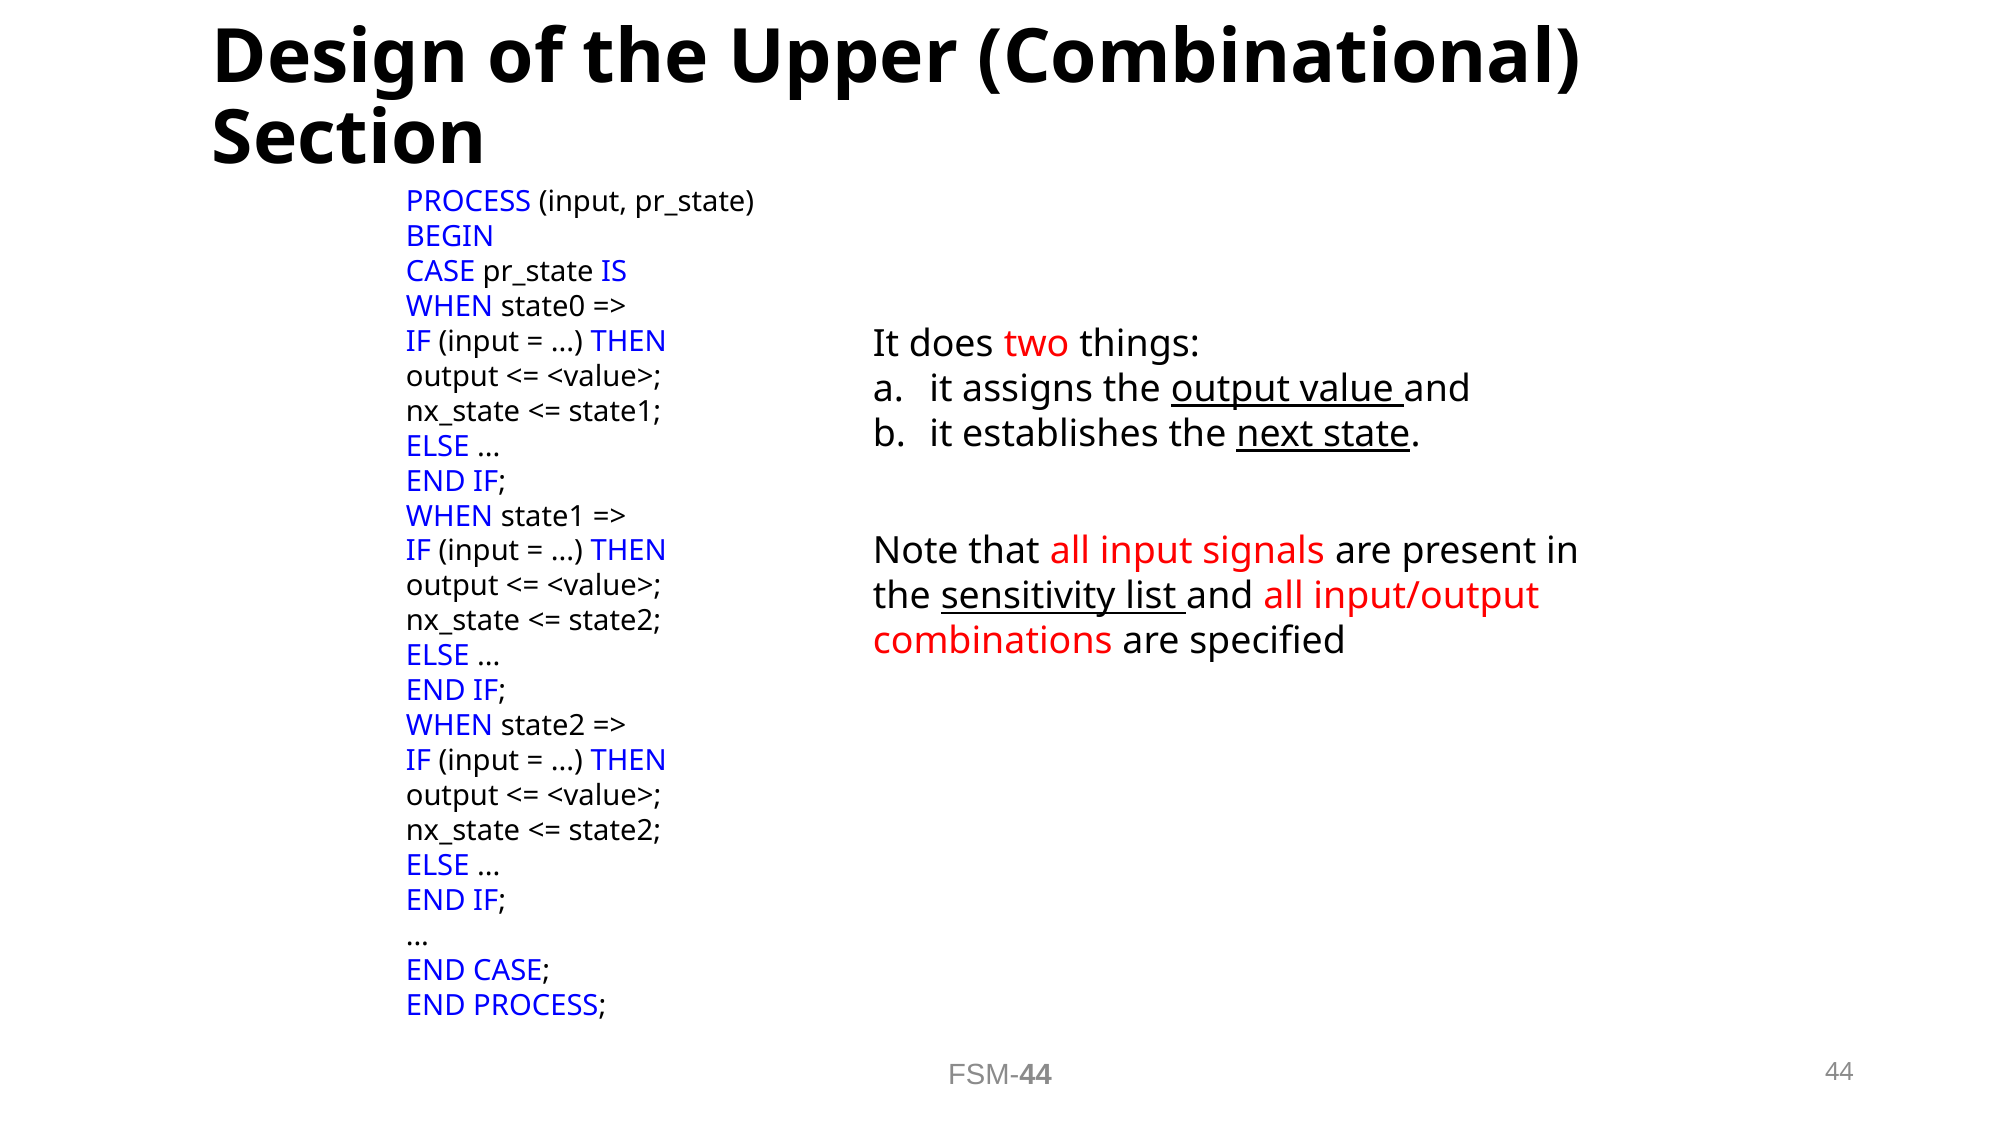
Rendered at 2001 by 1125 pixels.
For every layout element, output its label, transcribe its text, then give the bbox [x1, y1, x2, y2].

footer FSM-44 [662, 1042, 1338, 1103]
text_box It does two things: it assigns the output value and it establishes the next state. [858, 311, 1609, 462]
text_box PROCESS (input, pr_state) BEGIN CASE pr_state IS WHEN state0 => IF (input = ...) THEN output <= <value>; nx_state <= state1; ELSE ... END IF; WHEN state1 => IF (input = ...) THEN output <= <value>; nx_state <= state2; ELSE ... END IF; WHEN state2 => IF (input = ...) THEN output <= <value>; nx_state <= state2; ELSE ... END IF; ... END CASE; END PROCESS; [391, 174, 955, 1029]
text_box Note that all input signals are present in the sensitivity list and all input/output combinations are specified [858, 518, 1609, 669]
slide_number 44 [1418, 1040, 1869, 1101]
title Design of the Upper (Combinational) Section [196, 50, 1870, 147]
